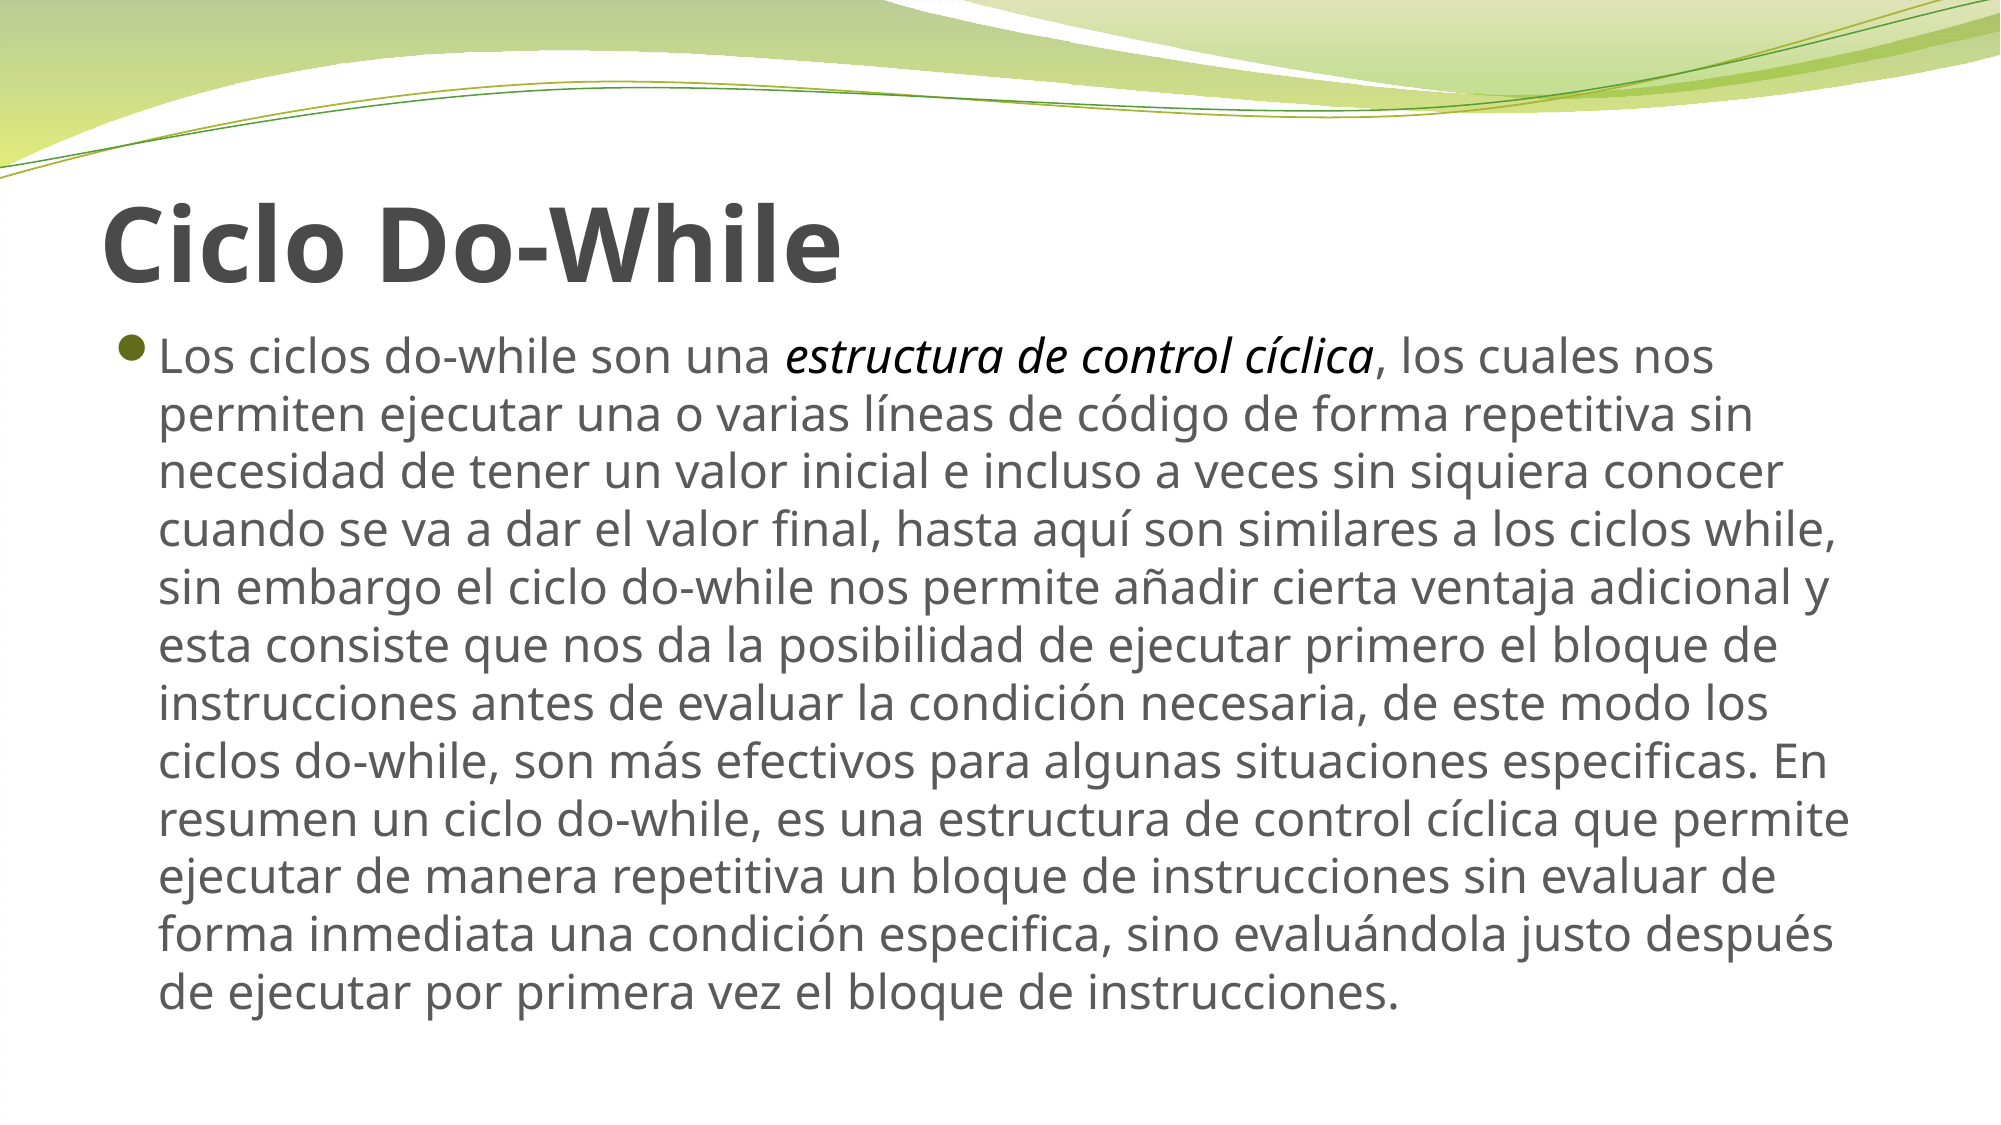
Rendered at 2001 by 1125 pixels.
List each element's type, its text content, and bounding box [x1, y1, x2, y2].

list Los ciclos do-while son una estructura de control cíclica, los cuales nos permiten ejecutar una o varias líneas de código de forma repetitiva sin necesidad de tener un valor inicial e incluso a veces sin siquiera conocer cuando se va a dar el valor final, hasta aquí son similares a los ciclos while, sin embargo el ciclo do-while nos permite añadir cierta ventaja adicional y esta consiste que nos da la posibilidad de ejecutar primero el bloque de instrucciones antes de evaluar la condición necesaria, de este modo los ciclos do-while, son más efectivos para algunas situaciones especificas. En resumen un ciclo do-while, es una estructura de control cíclica que permite ejecutar de manera repetitiva un bloque de instrucciones sin evaluar de forma inmediata una condición especifica, sino evaluándola justo después de ejecutar por primera vez el bloque de instrucciones. [99, 317, 1900, 1038]
title Ciclo Do-While [99, 115, 1900, 303]
